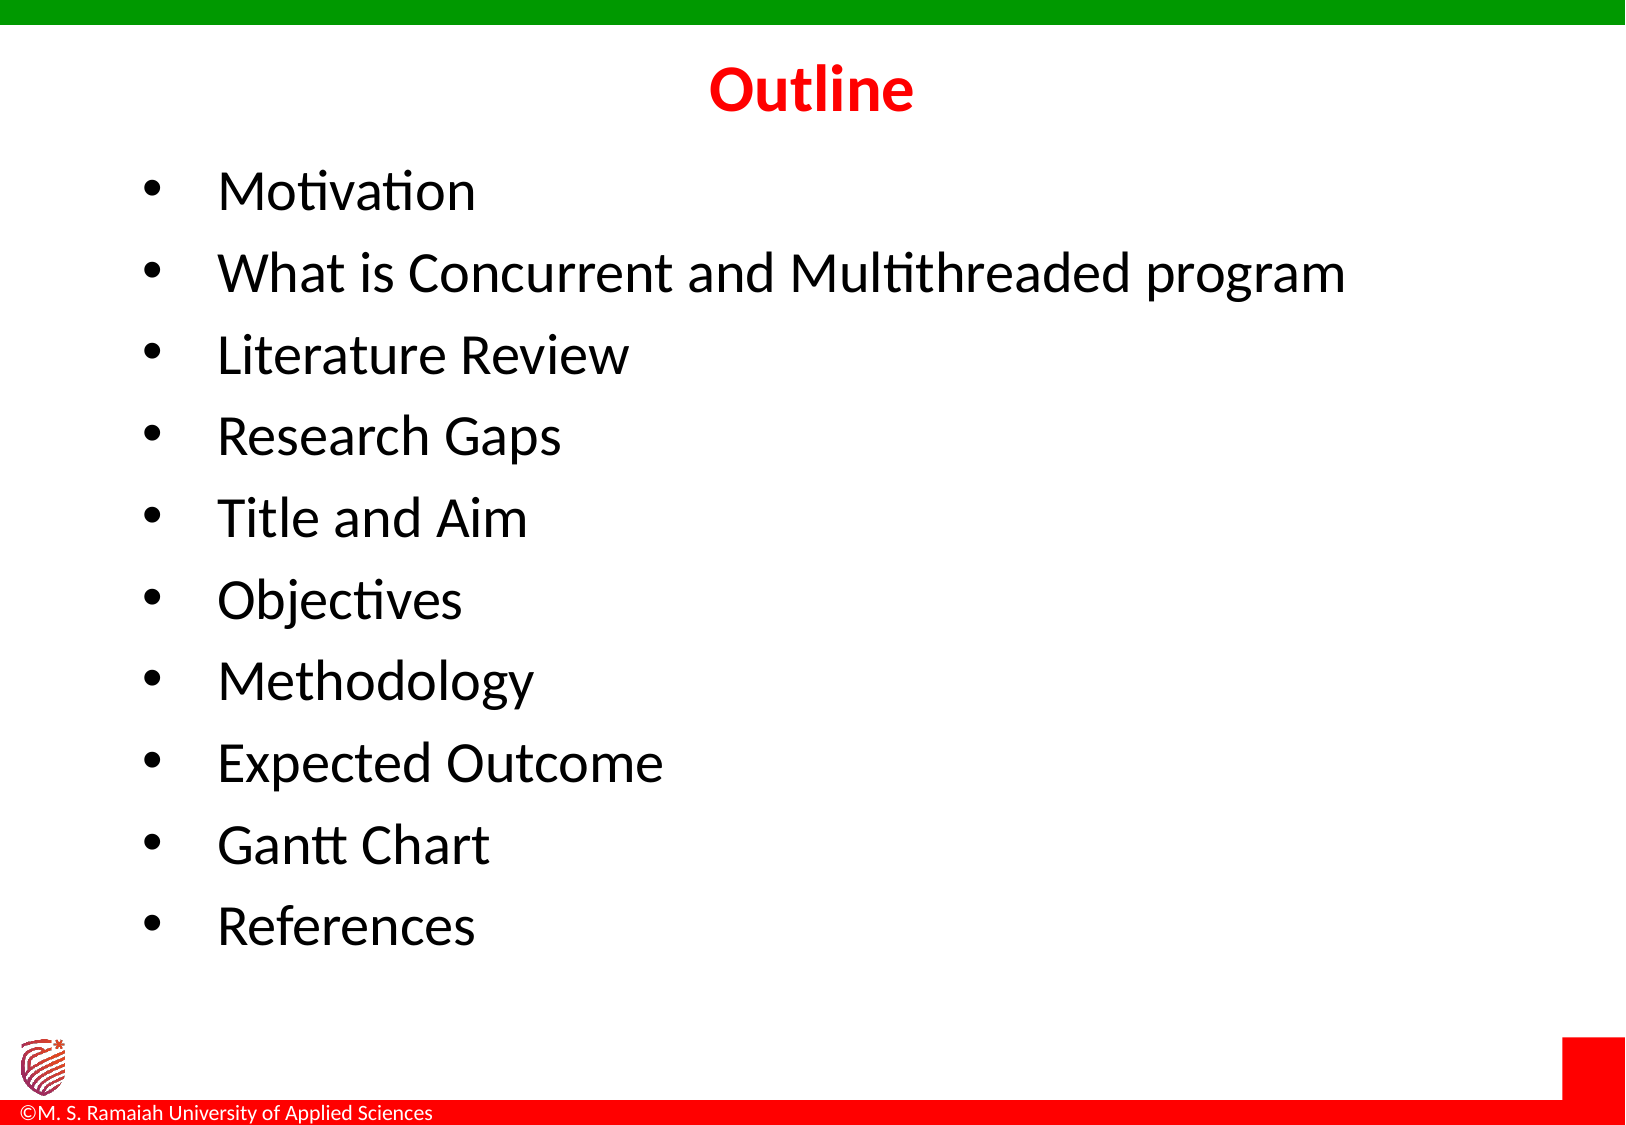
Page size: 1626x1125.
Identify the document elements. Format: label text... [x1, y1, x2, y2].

picture [21, 1039, 65, 1096]
title Outline [81, 37, 1544, 142]
list Motivation What is Concurrent and Multithreaded program Literature Review Research Gaps Title and Aim Objectives Methodology Expected Outcome Gantt Chart References [127, 145, 1590, 1039]
